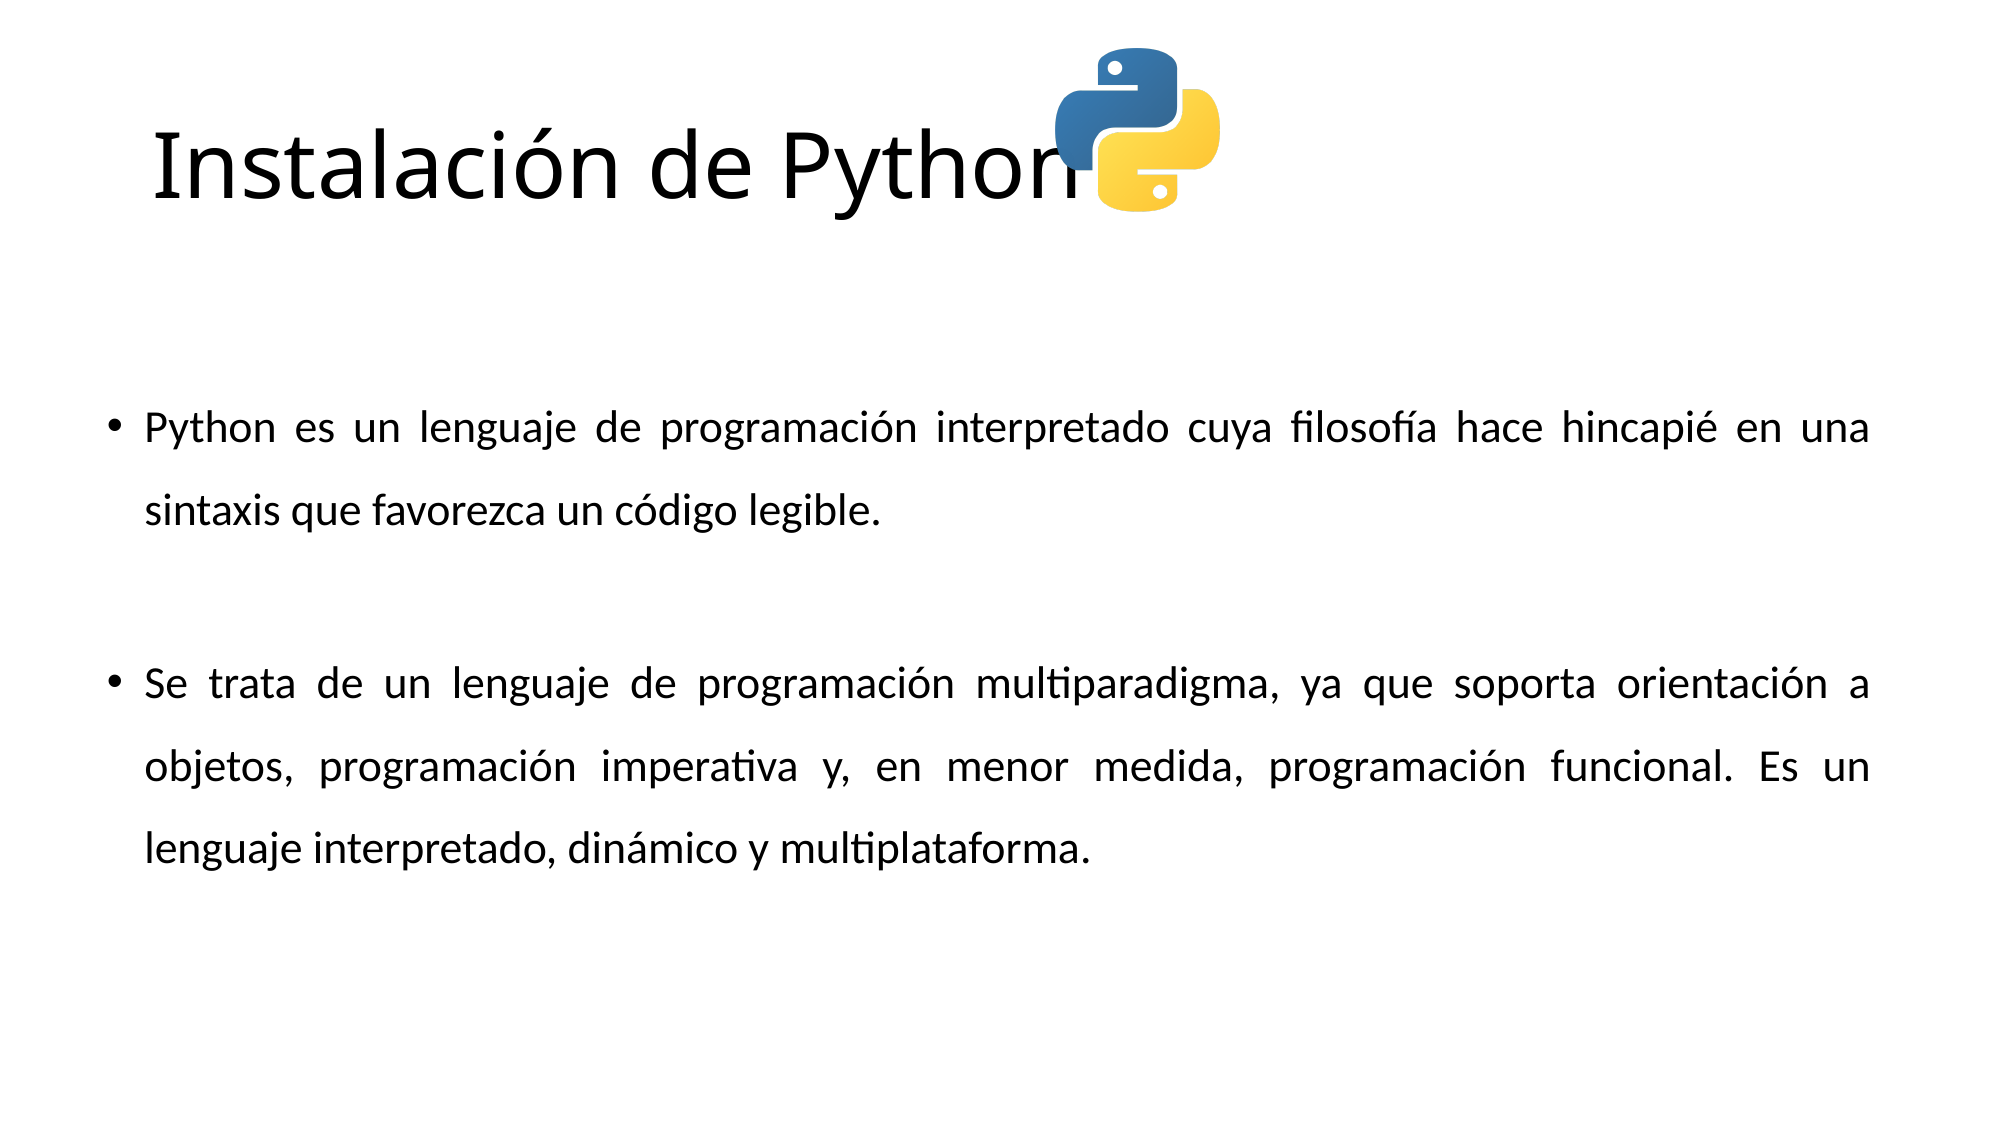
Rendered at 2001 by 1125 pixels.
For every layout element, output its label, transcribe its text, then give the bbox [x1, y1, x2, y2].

title Instalación de Python [137, 59, 1863, 278]
text_box Python es un lenguaje de programación interpretado cuya filosofía hace hincapié en una sintaxis que favorezca un código legible. Se trata de un lenguaje de programación multiparadigma, ya que soporta orientación a objetos, programación imperativa y, en menor medida, programación funcional. Es un lenguaje interpretado, dinámico y multiplataforma. [91, 362, 1888, 1023]
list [1055, 48, 1220, 212]
